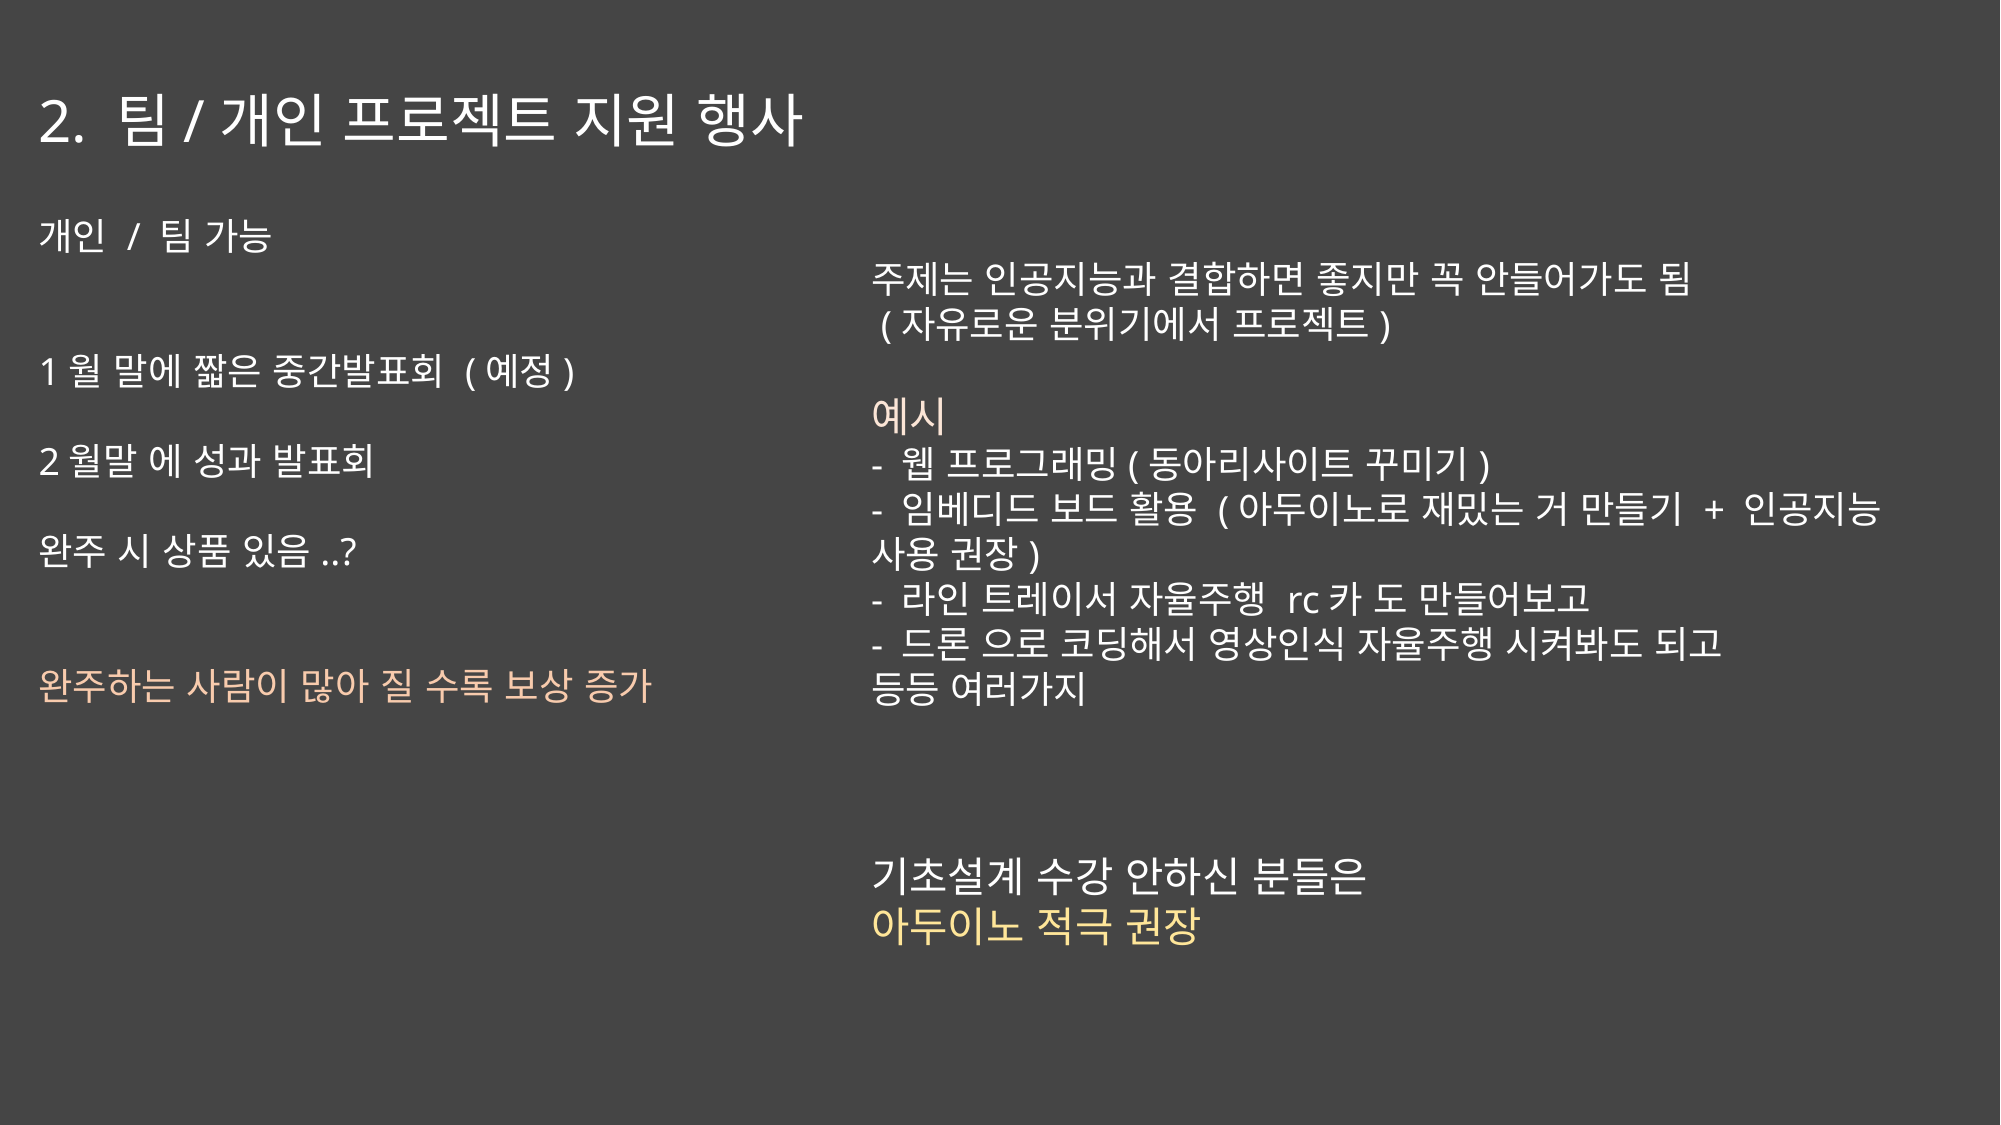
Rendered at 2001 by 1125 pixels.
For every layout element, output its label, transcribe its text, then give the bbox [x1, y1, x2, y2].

text_box 2. 팀/개인 프로젝트 지원 행사 [23, 77, 1024, 162]
text_box 주제는 인공지능과 결합하면 좋지만 꼭 안들어가도 됨 (자유로운 분위기에서 프로젝트) 예시 - 웹 프로그래밍(동아리사이트 꾸미기) - 임베디드 보드 활용 (아두이노로 재밌는 거 만들기 + 인공지능 사용 권장) - 라인 트레이서 자율주행 rc카 도 만들어보고 - 드론 으로 코딩해서 영상인식 자율주행 시켜봐도 되고 등등 여러가지 기초설계 수강 안하신 분들은 아두이노 적극 권장 [856, 248, 1962, 959]
text_box 개인 / 팀 가능 1월 말에 짧은 중간발표회 (예정) 2월말 에 성과 발표회 완주 시 상품 있음..? 완주하는 사람이 많아 질 수록 보상 증가 [23, 205, 1024, 716]
